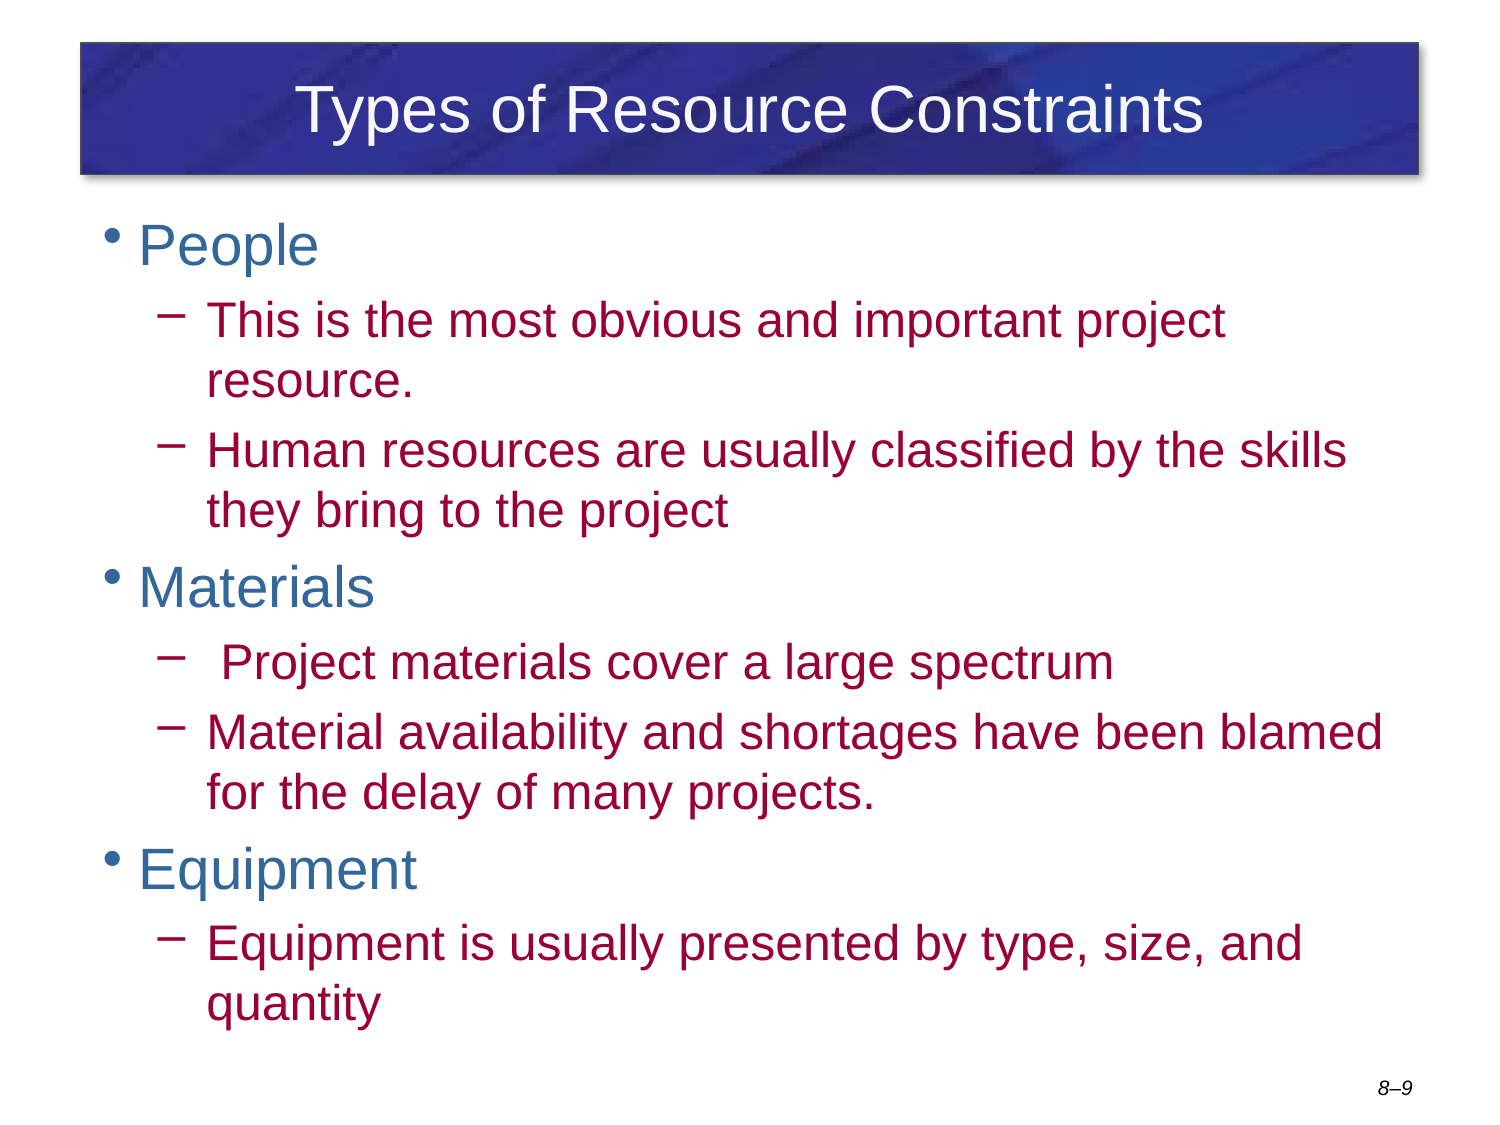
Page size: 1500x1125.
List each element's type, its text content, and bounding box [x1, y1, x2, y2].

slide_number 8–9 [1065, 1074, 1413, 1100]
list People This is the most obvious and important project resource. Human resources are usually classified by the skills they bring to the project Materials Project materials cover a large spectrum Material availability and shortages have been blamed for the delay of many projects. Equipment Equipment is usually presented by type, size, and quantity [87, 200, 1413, 1000]
title Types of Resource Constraints [80, 42, 1419, 175]
